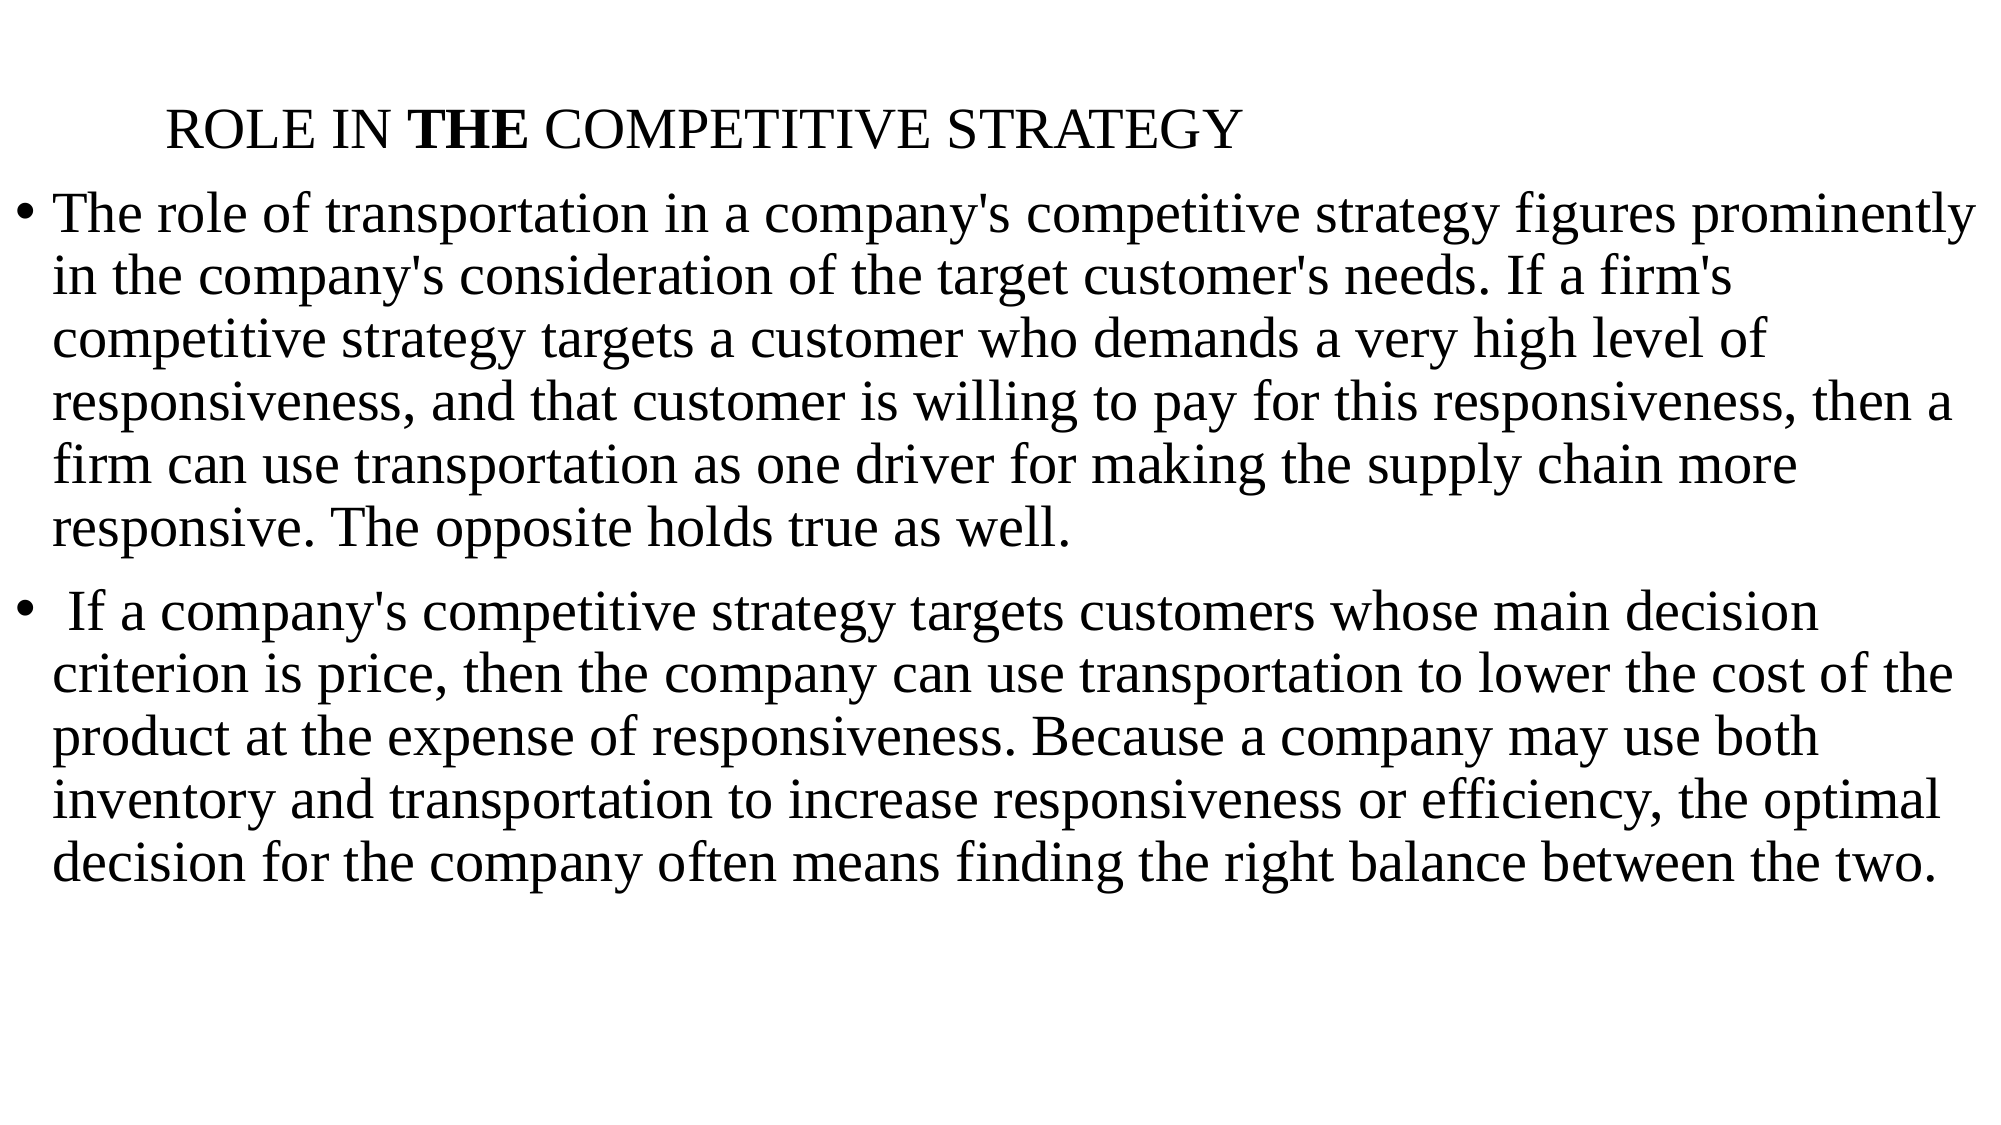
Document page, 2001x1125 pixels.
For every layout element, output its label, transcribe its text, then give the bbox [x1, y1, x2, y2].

list ROLE IN THE COMPETITIVE STRATEGY The role of transportation in a company's competitive strategy figures prominently in the company's consideration of the target customer's needs. If a firm's competitive strategy targets a customer who demands a very high level of responsiveness, and that customer is willing to pay for this responsiveness, then a firm can use transportation as one driver for making the supply chain more responsive. The opposite holds true as well. If a company's competitive strategy targets customers whose main decision criterion is price, then the company can use transportation to lower the cost of the product at the expense of responsiveness. Because a company may use both inventory and transportation to increase responsiveness or efficiency, the optimal decision for the company often means finding the right balance between the two. [0, 0, 2000, 1125]
